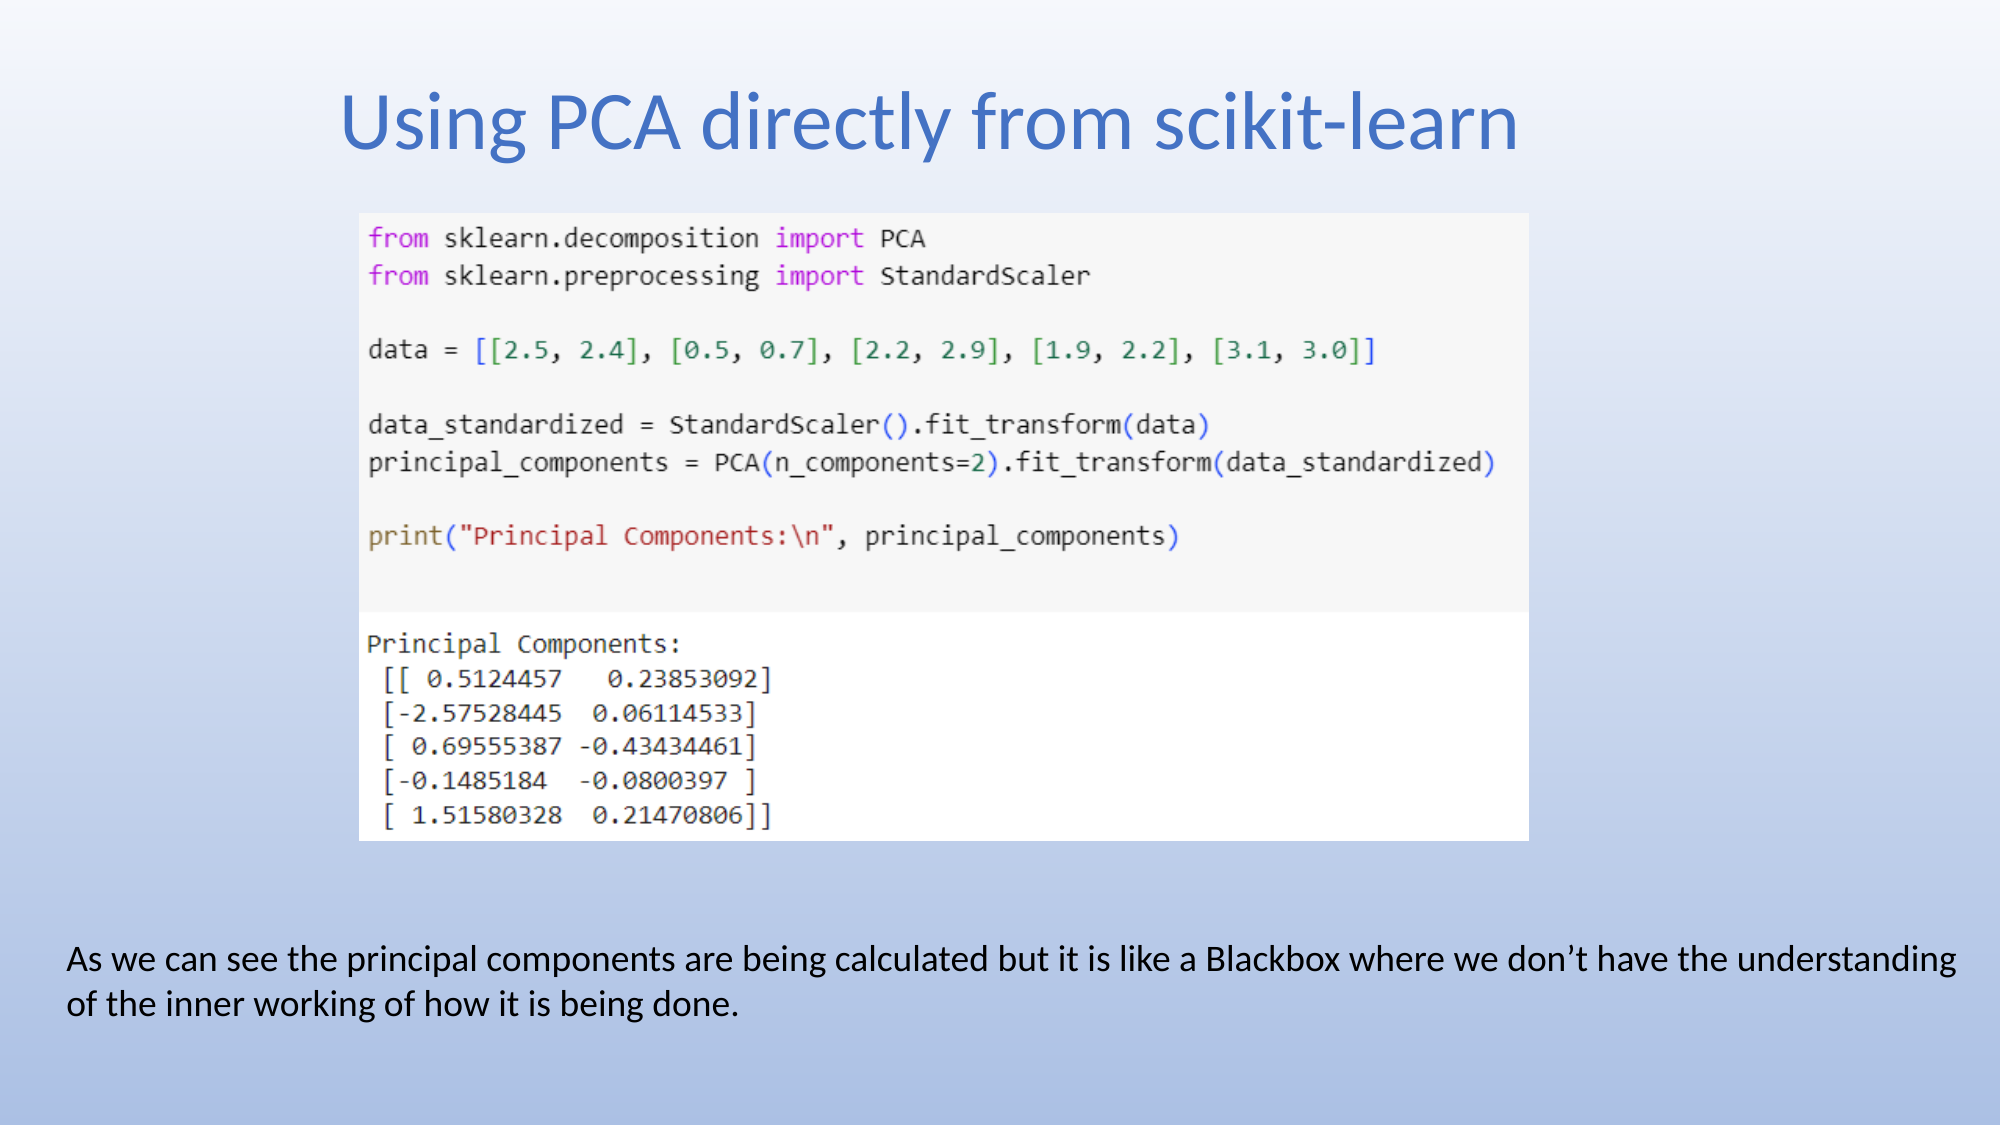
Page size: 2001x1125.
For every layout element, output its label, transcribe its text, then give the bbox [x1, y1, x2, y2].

text_box Using PCA directly from scikit-learn [324, 58, 1538, 174]
text_box As we can see the principal components are being calculated but it is like a Blackbox where we don’t have the understanding of the inner working of how it is being done. [51, 926, 1989, 1032]
picture [359, 213, 1529, 841]
